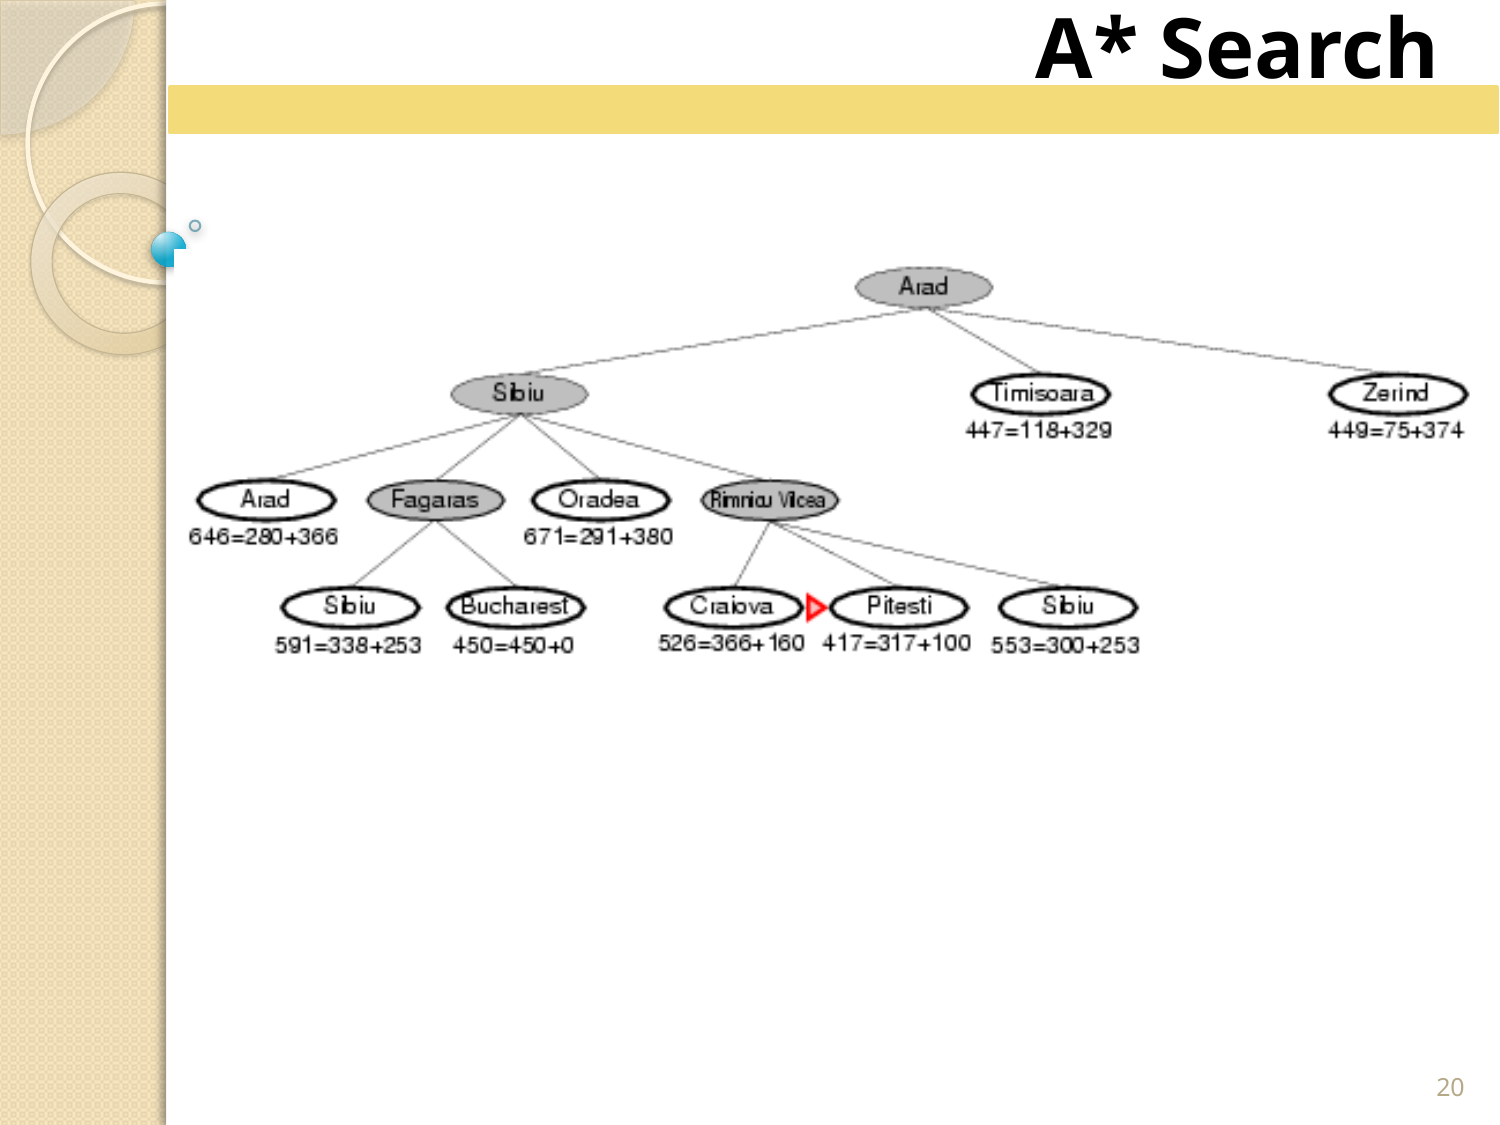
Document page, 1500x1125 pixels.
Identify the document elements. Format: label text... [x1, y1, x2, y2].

text_box A* Search [999, 0, 1475, 103]
picture [174, 249, 1486, 788]
text_box [168, 85, 1499, 134]
slide_number 20 [1413, 1034, 1488, 1113]
